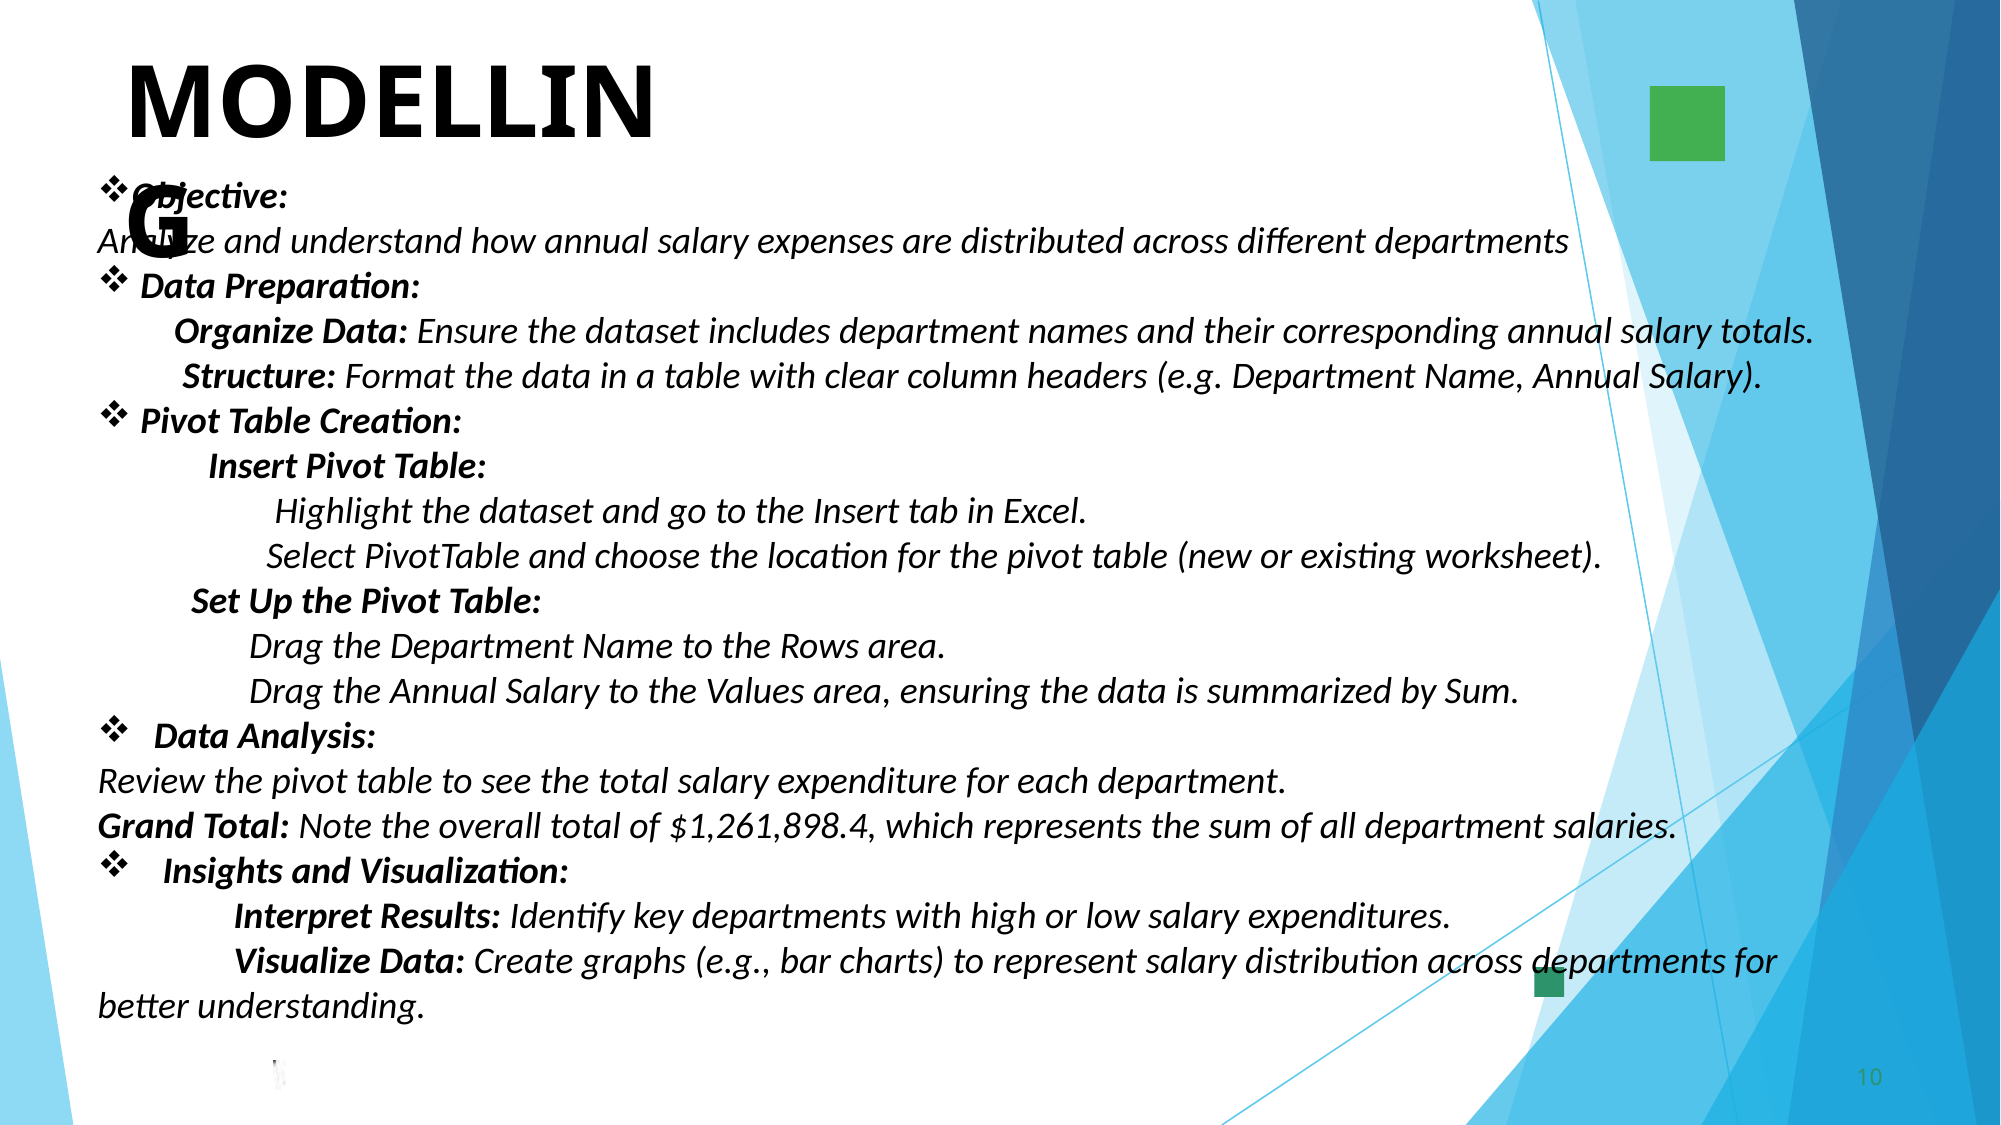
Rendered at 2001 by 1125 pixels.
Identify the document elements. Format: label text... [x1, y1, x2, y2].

text_box 10 [1856, 1061, 1888, 1095]
text_box [1649, 86, 1725, 162]
text_box MODELLING [121, 35, 663, 170]
picture [273, 1060, 287, 1091]
list Objective: Analyze and understand how annual salary expenses are distributed across different departments Data Preparation: Organize Data: Ensure the dataset includes department names and their corresponding annual salary totals. Structure: Format the data in a table with clear column headers (e.g. Department Name, Annual Salary). Pivot Table Creation: Insert Pivot Table: Highlight the dataset and go to the Insert tab in Excel. Select PivotTable and choose the location for the pivot table (new or existing worksheet). Set Up the Pivot Table: Drag the Department Name to the Rows area. Drag the Annual Salary to the Values area, ensuring the data is summarized by Sum. Data Analysis: Review the pivot table to see the total salary expenditure for each department. Grand Total: Note the overall total of $1,261,898.4, which represents the sum of all department salaries. Insights and Visualization: Interpret Results: Identify key departments with high or low salary expenditures. Visualize Data: Create graphs (e.g., bar charts) to represent salary distribution across departments for better understanding. [97, 170, 1856, 1125]
